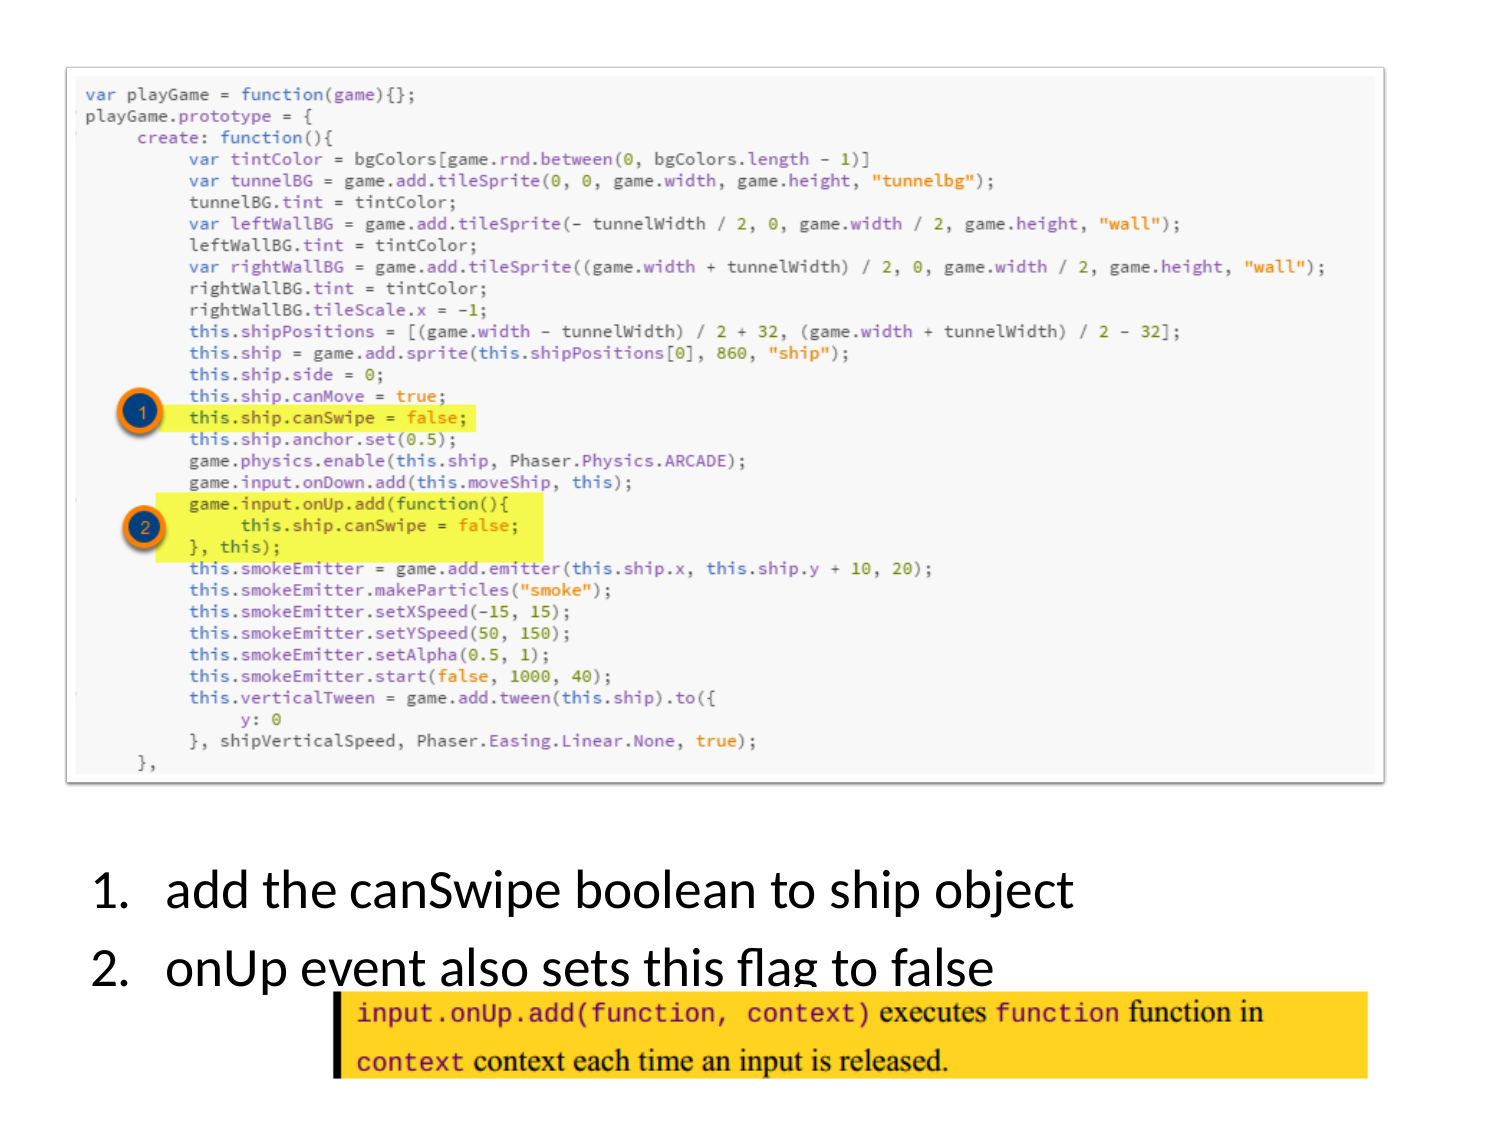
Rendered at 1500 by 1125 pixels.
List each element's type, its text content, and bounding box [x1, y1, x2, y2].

picture [64, 66, 1387, 788]
list add the canSwipe boolean to ship object onUp event also sets this flag to false [75, 846, 1425, 1005]
picture [320, 987, 1391, 1090]
